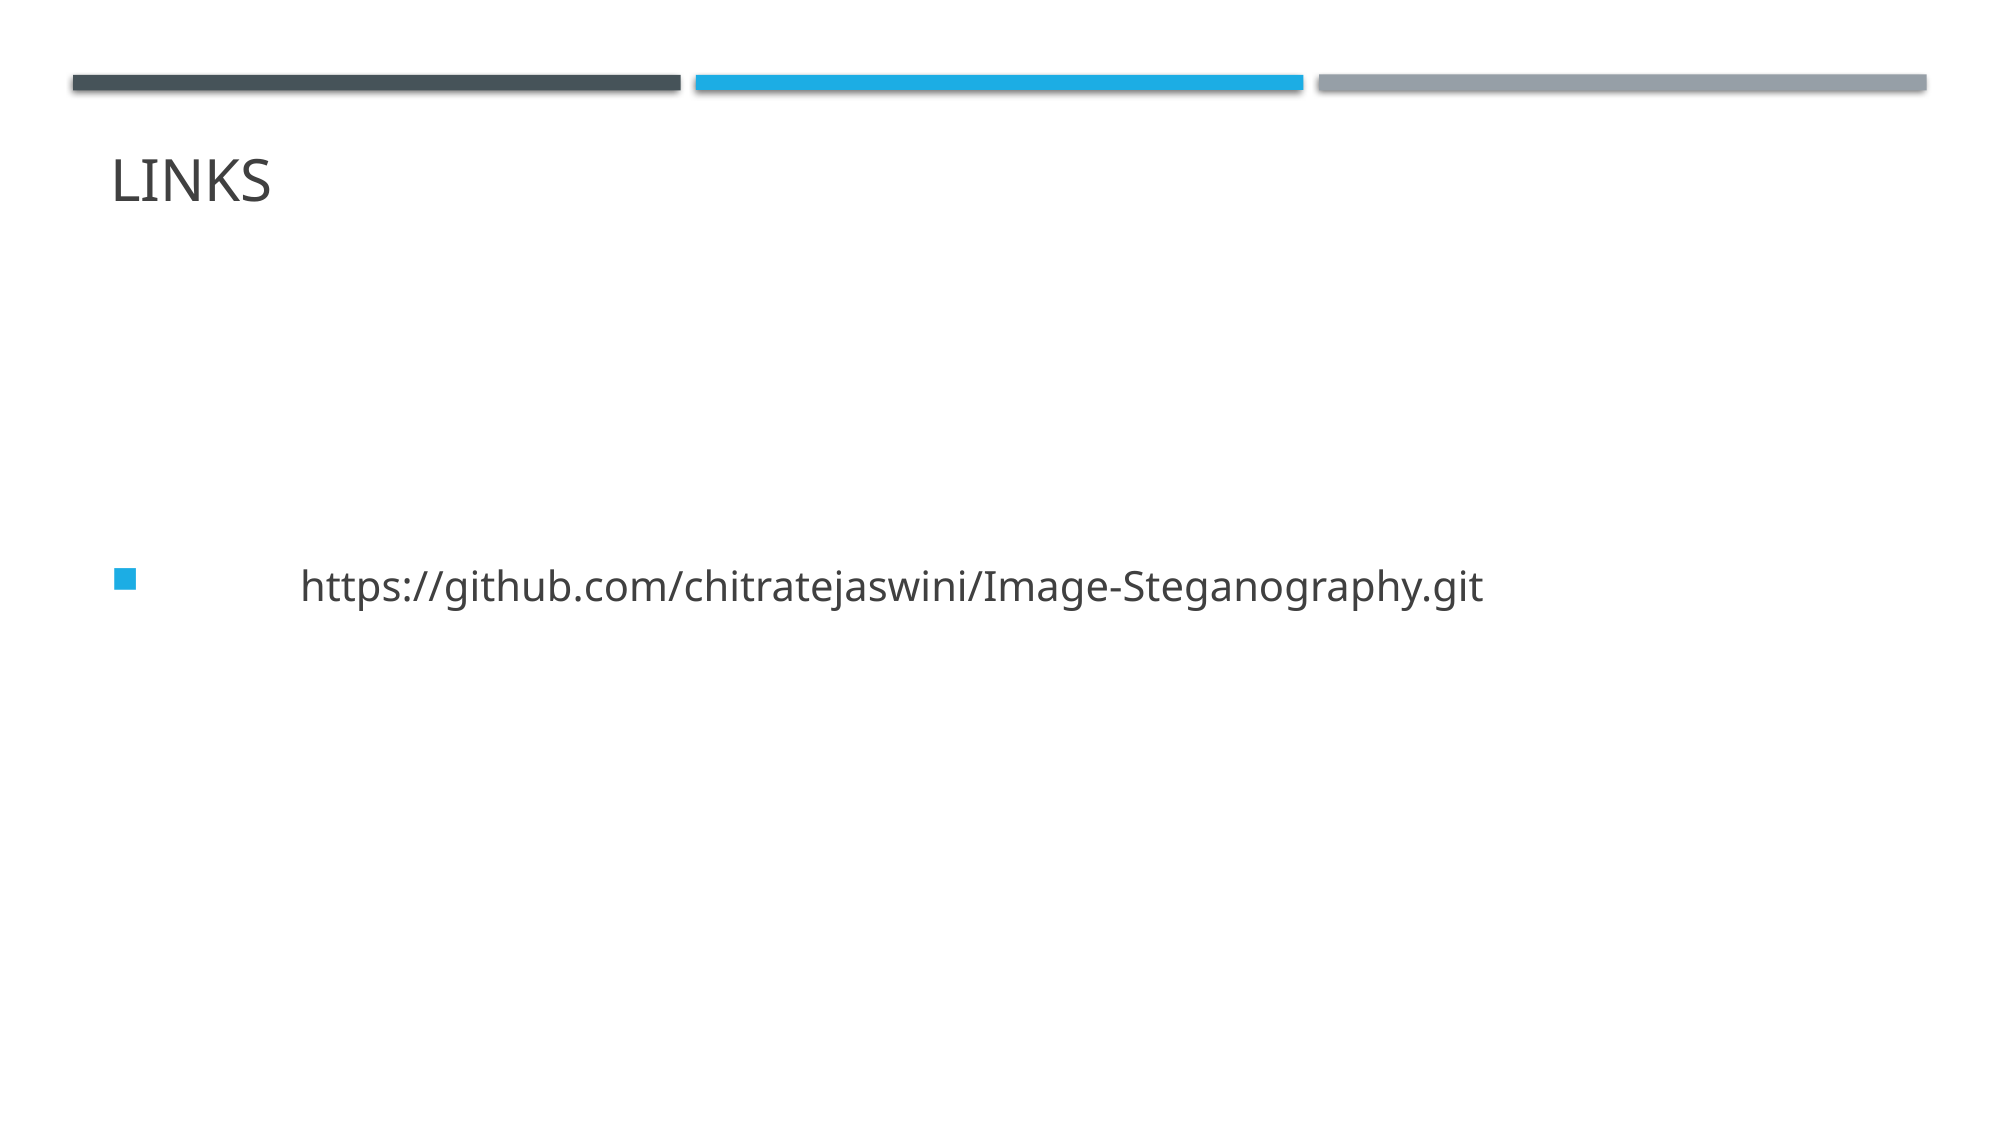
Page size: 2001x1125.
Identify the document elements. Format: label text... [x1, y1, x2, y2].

title links [95, 81, 1905, 232]
list https://github.com/chitratejaswini/Image-Steganography.git [95, 232, 1905, 932]
